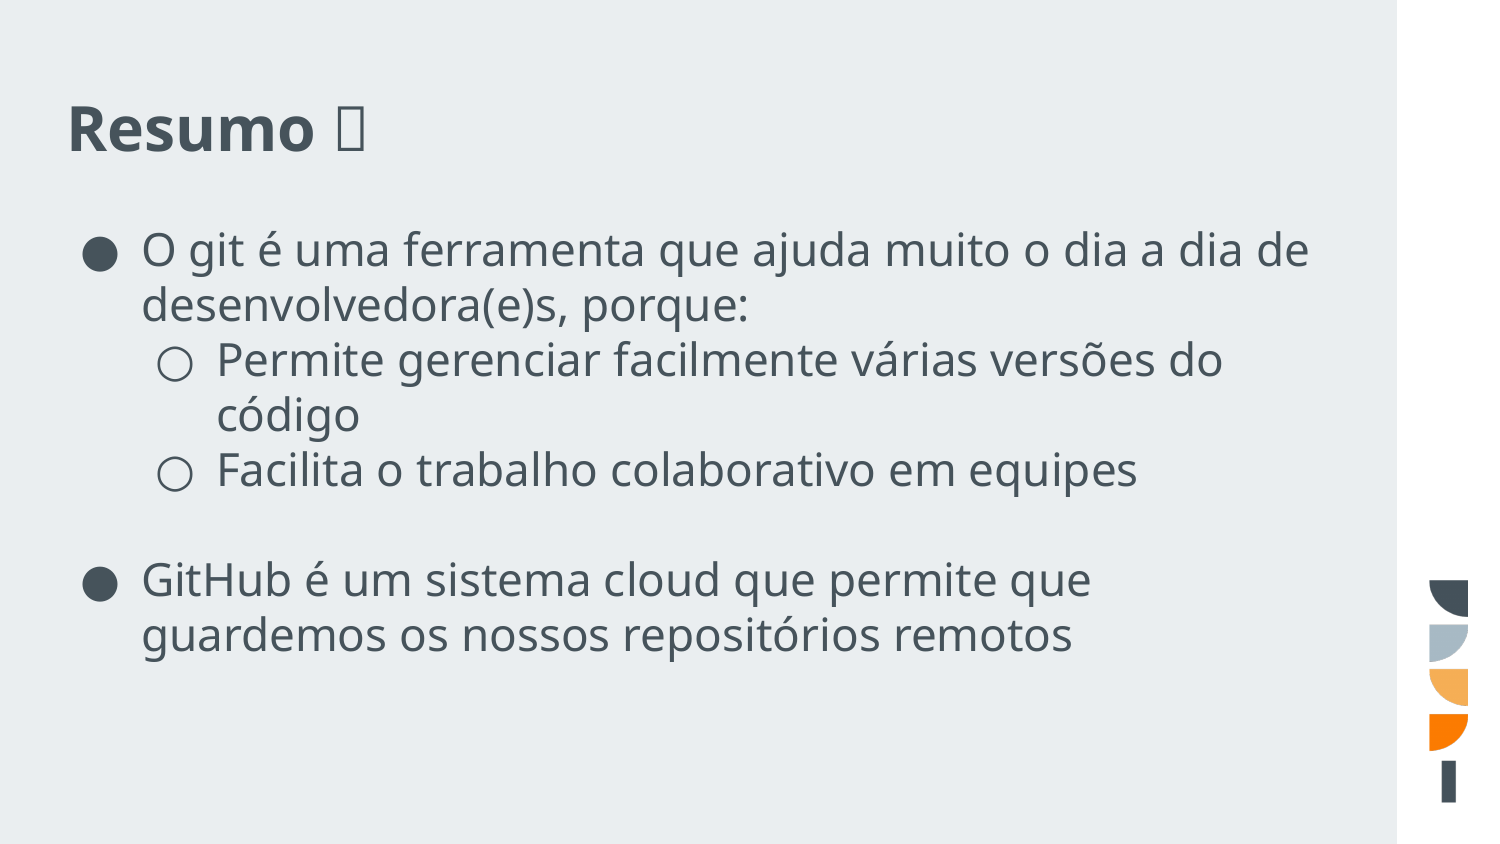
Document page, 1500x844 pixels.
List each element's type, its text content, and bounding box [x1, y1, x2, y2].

subtitle O git é uma ferramenta que ajuda muito o dia a dia de desenvolvedora(e)s, porque: Permite gerenciar facilmente várias versões do código Facilita o trabalho colaborativo em equipes GitHub é um sistema cloud que permite que guardemos os nossos repositórios remotos [51, 206, 1336, 803]
picture [1430, 581, 1468, 803]
title Resumo 📓 [51, 45, 1336, 206]
